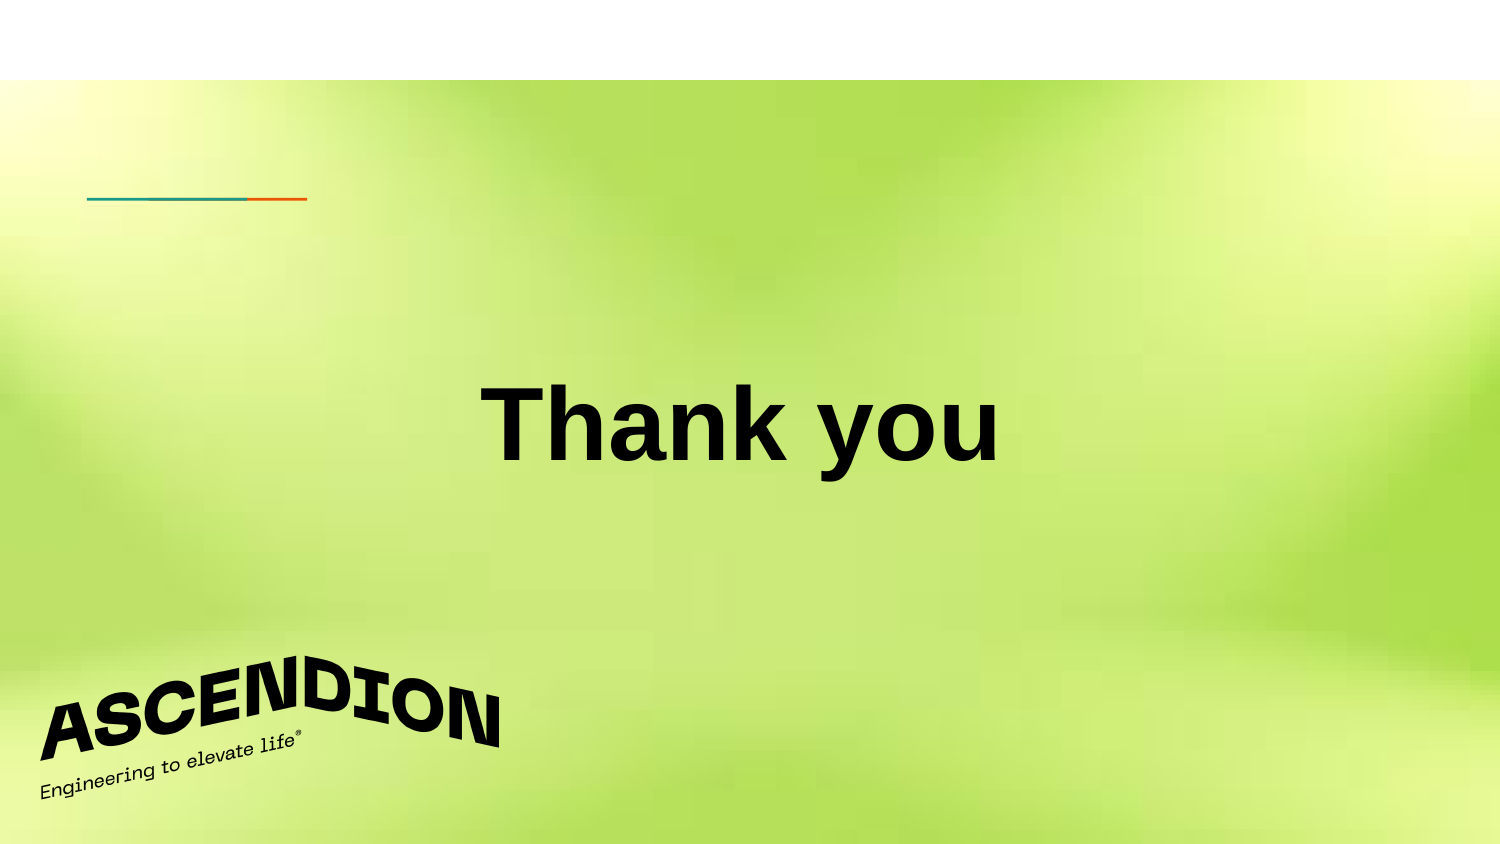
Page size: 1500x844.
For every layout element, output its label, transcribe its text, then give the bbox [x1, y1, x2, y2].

picture [0, 80, 1500, 844]
title Thank you [465, 322, 1207, 521]
